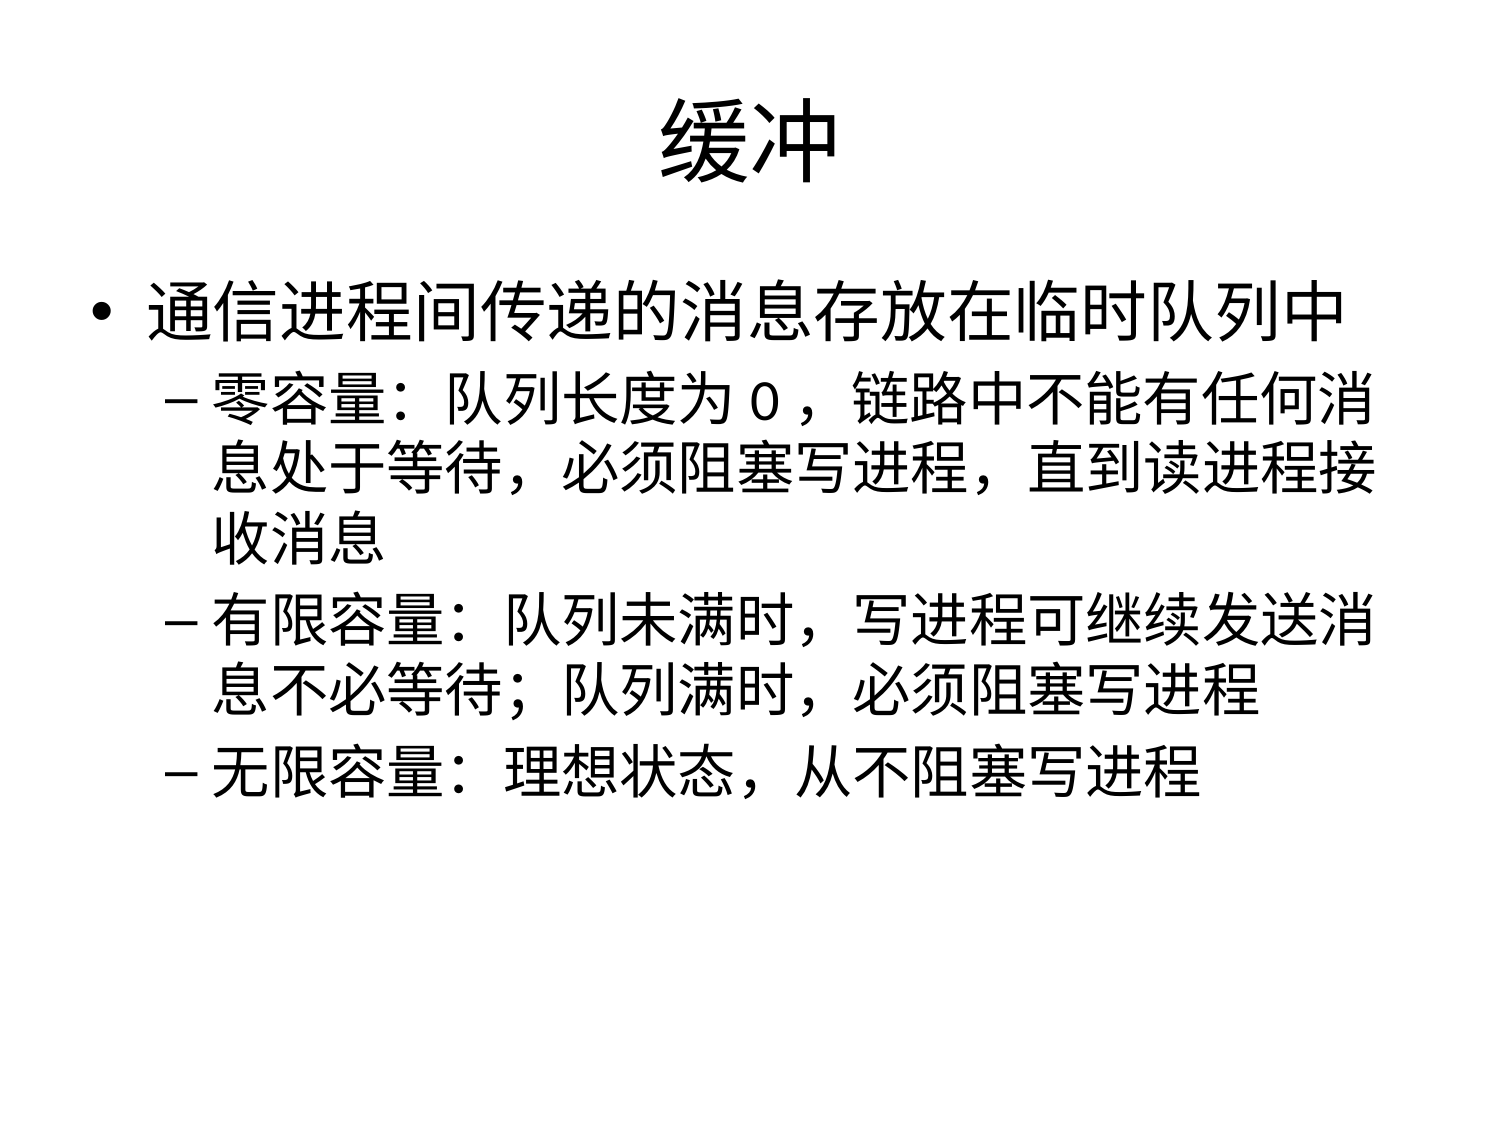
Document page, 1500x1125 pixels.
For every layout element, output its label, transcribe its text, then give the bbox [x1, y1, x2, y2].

list 通信进程间传递的消息存放在临时队列中 零容量：队列长度为0，链路中不能有任何消息处于等待，必须阻塞写进程，直到读进程接收消息 有限容量：队列未满时，写进程可继续发送消息不必等待；队列满时，必须阻塞写进程 无限容量：理想状态，从不阻塞写进程 [75, 262, 1425, 1005]
title 缓冲 [75, 45, 1425, 233]
